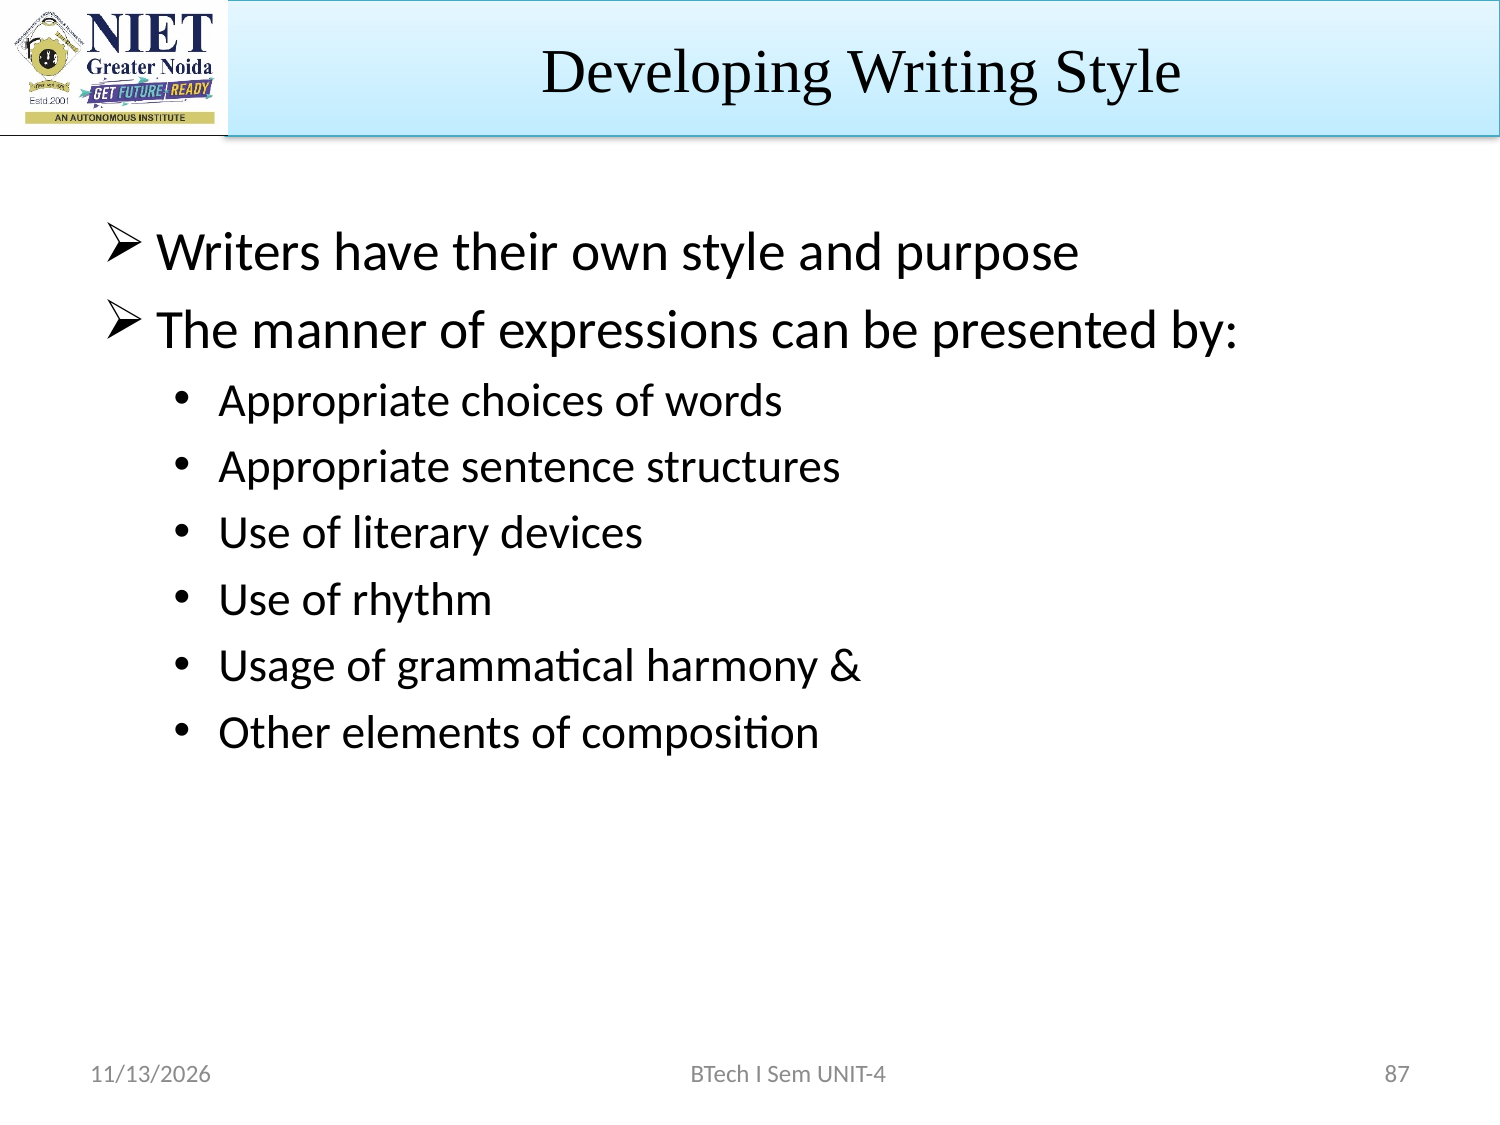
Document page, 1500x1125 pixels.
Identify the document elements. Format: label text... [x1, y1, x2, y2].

list Writers have their own style and purpose The manner of expressions can be presented by: Appropriate choices of words Appropriate sentence structures Use of literary devices Use of rhythm Usage of grammatical harmony & Other elements of composition [87, 208, 1483, 930]
footer BTech I Sem UNIT-4 [512, 1042, 1128, 1103]
text_box Developing Writing Style [229, 0, 1500, 137]
picture [0, 0, 228, 137]
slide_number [75, 1042, 425, 1103]
slide_number 87 [1128, 1042, 1425, 1103]
